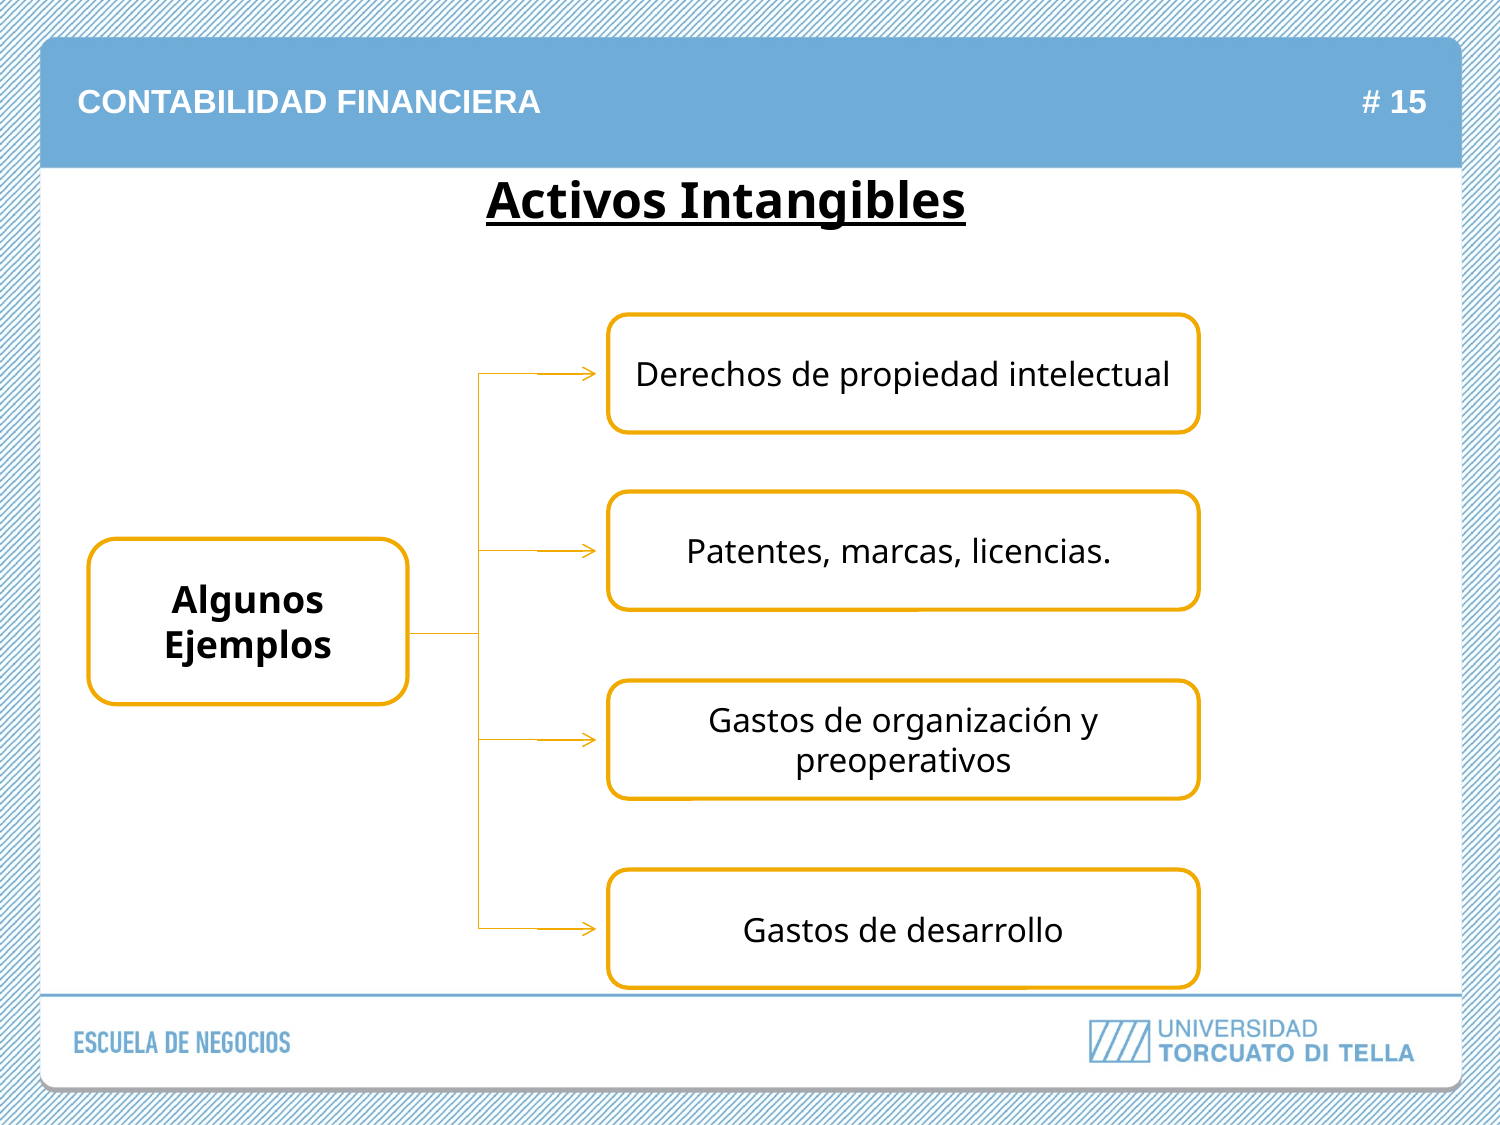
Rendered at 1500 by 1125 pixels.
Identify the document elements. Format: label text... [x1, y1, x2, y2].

text_box Patentes, marcas, licencias. [606, 489, 1201, 612]
text_box Activos Intangibles [112, 160, 1341, 236]
picture [0, 0, 1500, 1125]
text_box Gastos de organización y preoperativos [606, 678, 1201, 801]
text_box Gastos de desarrollo [606, 867, 1201, 990]
text_box Derechos de propiedad intelectual [606, 312, 1201, 435]
text_box Algunos Ejemplos [86, 536, 410, 707]
